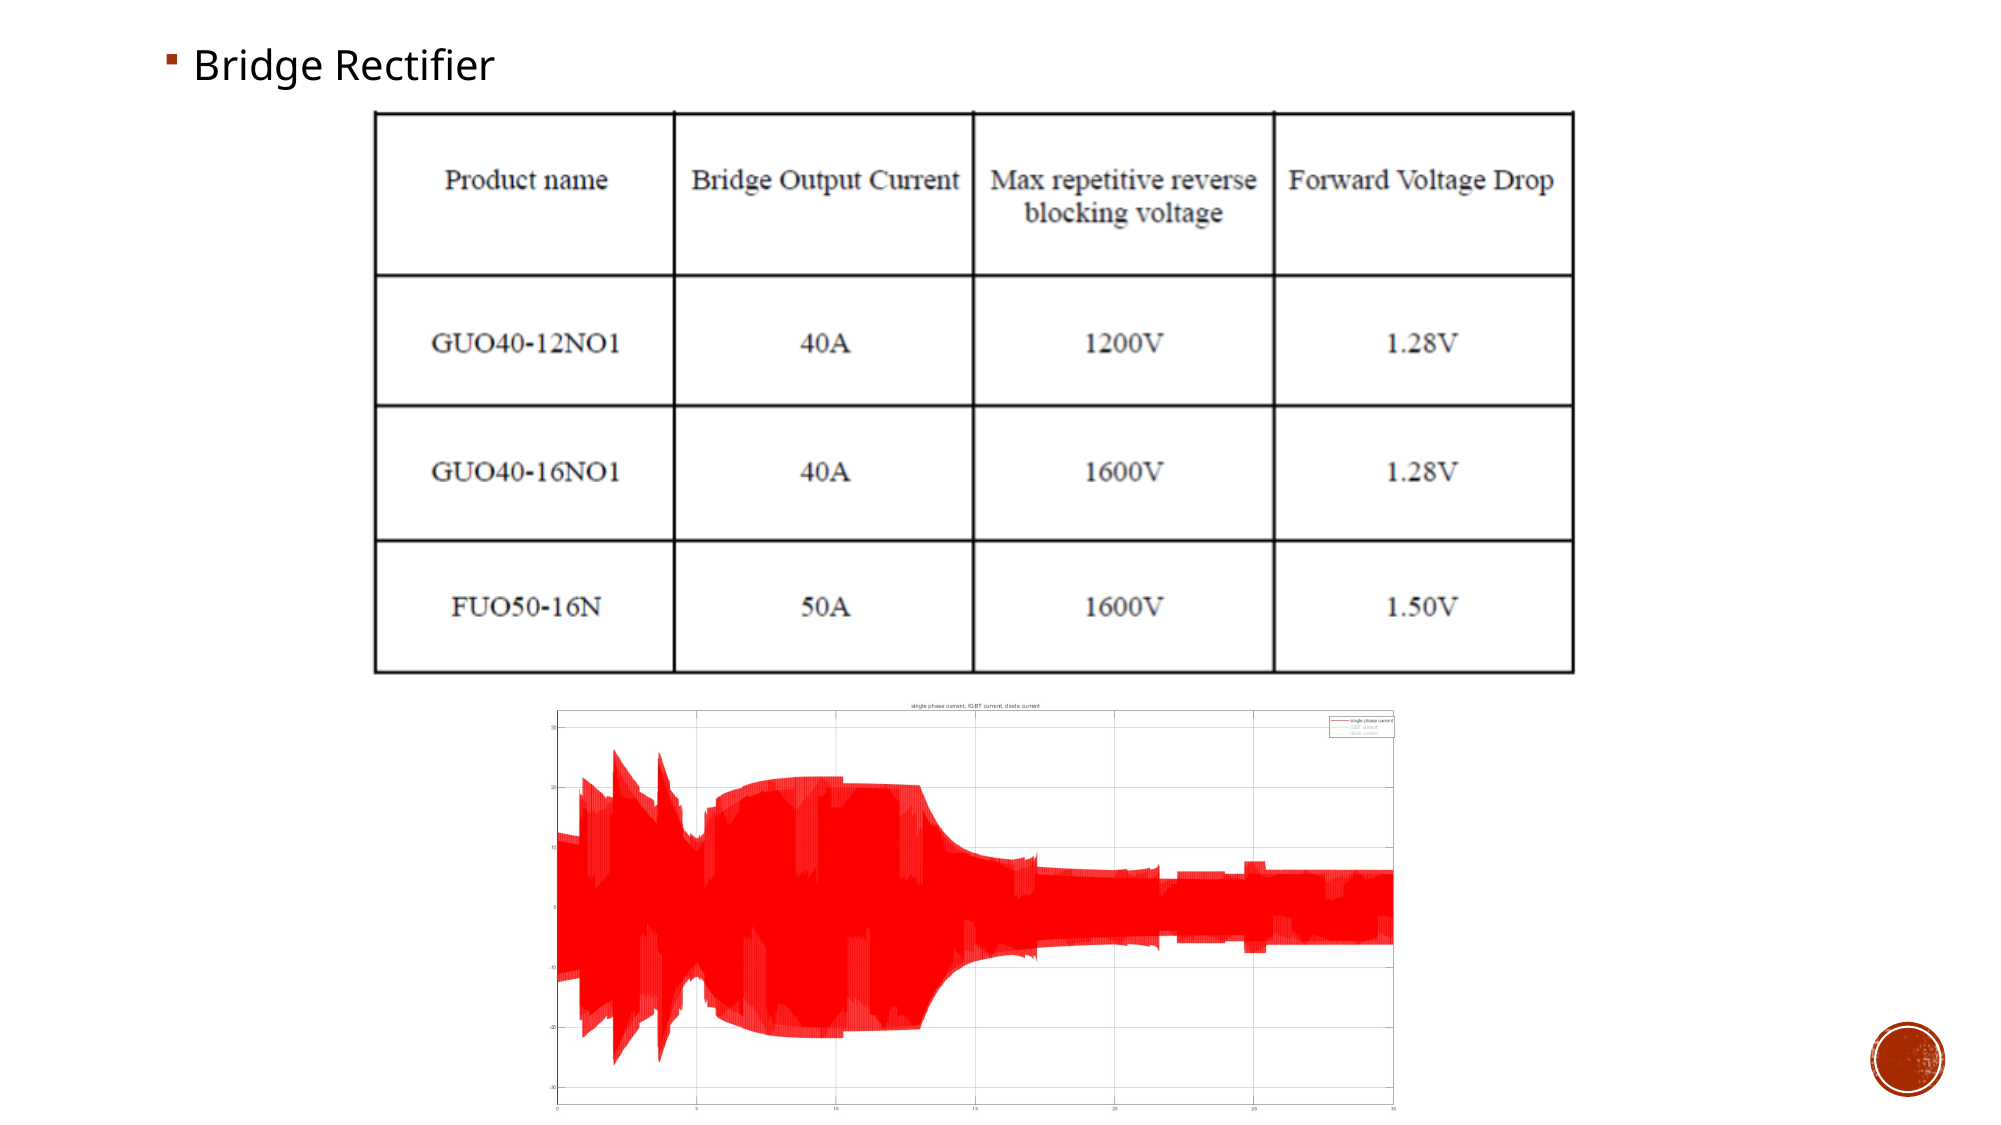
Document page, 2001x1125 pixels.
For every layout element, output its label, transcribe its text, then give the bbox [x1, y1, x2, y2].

list Bridge Rectifier [149, 36, 1799, 702]
picture [549, 701, 1399, 1120]
picture [365, 103, 1583, 680]
